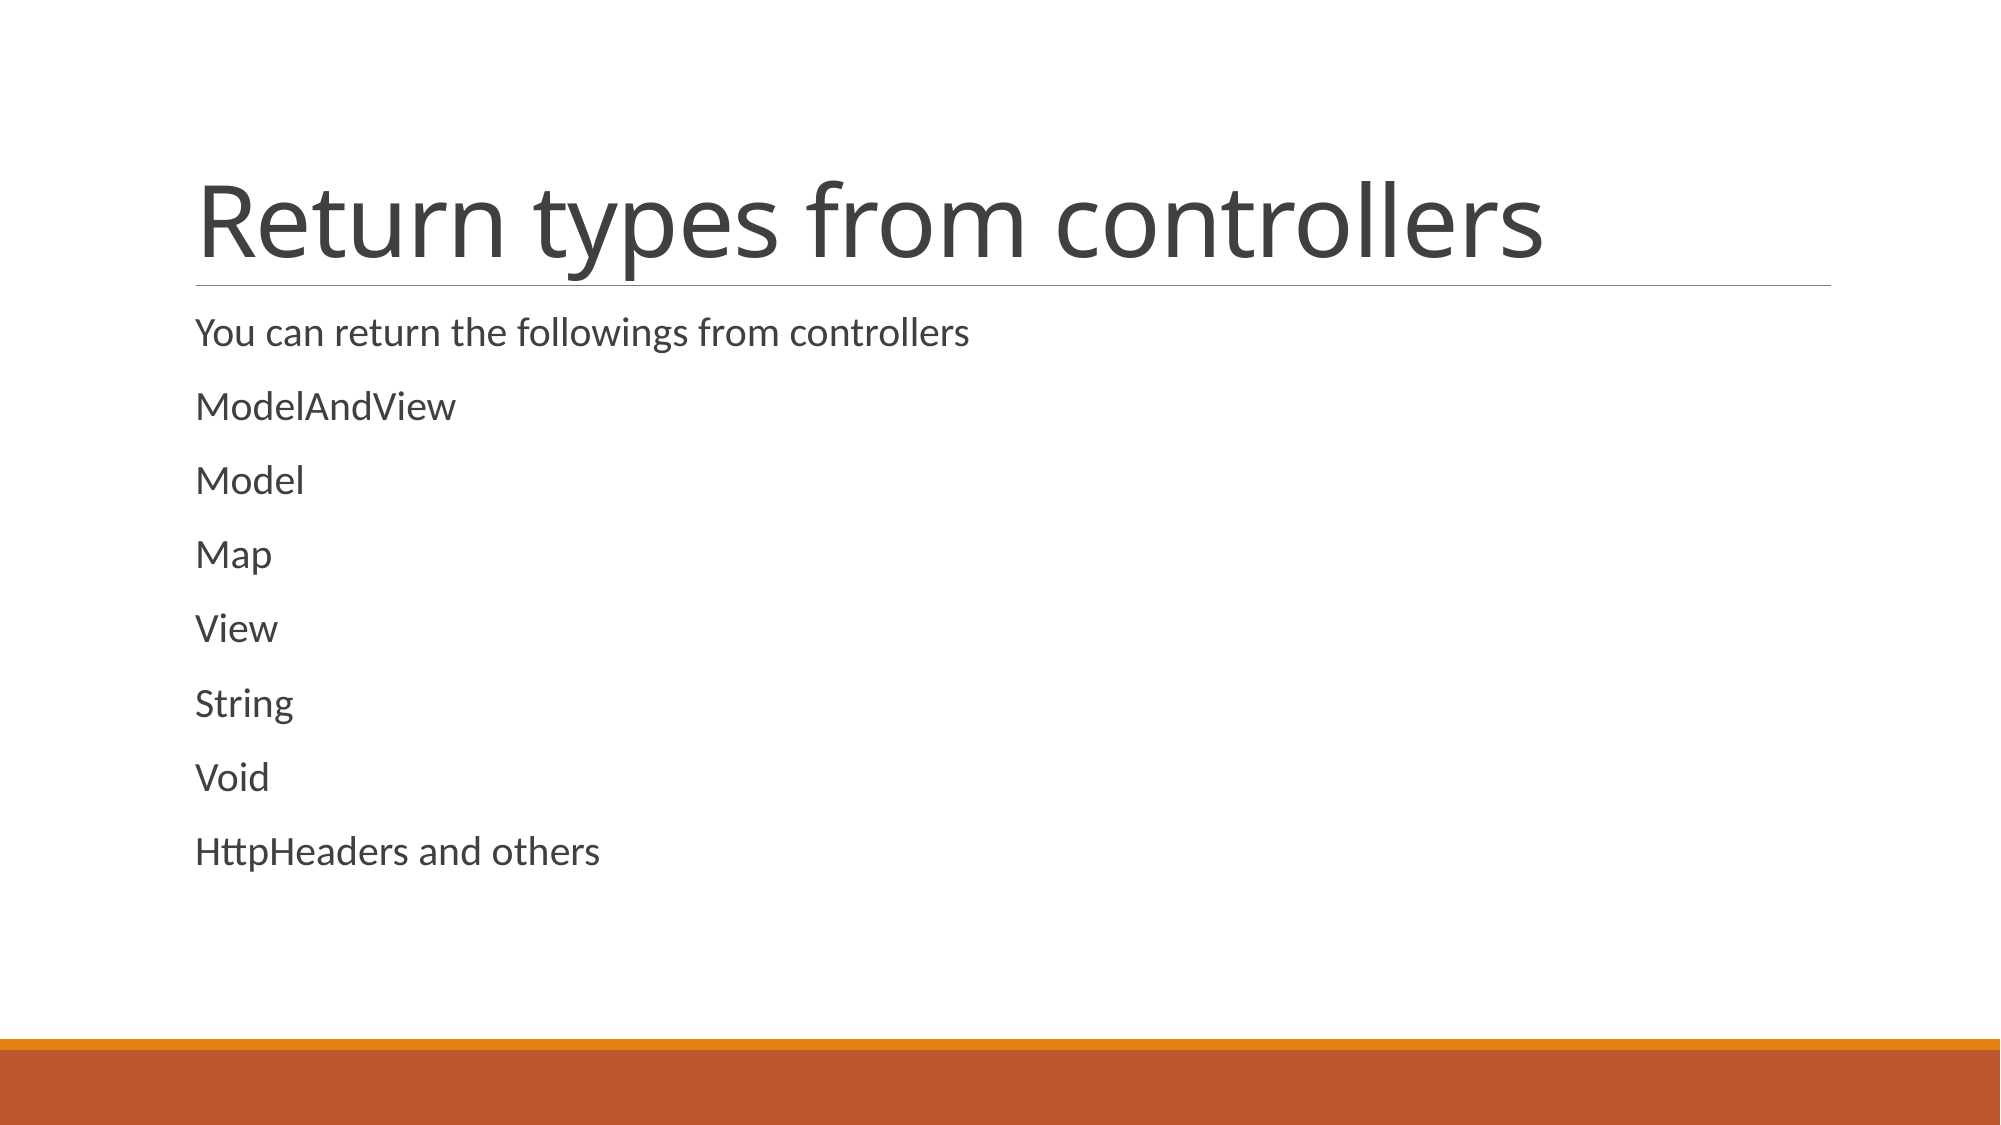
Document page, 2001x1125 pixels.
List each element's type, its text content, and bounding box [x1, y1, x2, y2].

list You can return the followings from controllers ModelAndView Model Map View String Void HttpHeaders and others [180, 302, 1830, 963]
title Return types from controllers [180, 47, 1830, 285]
